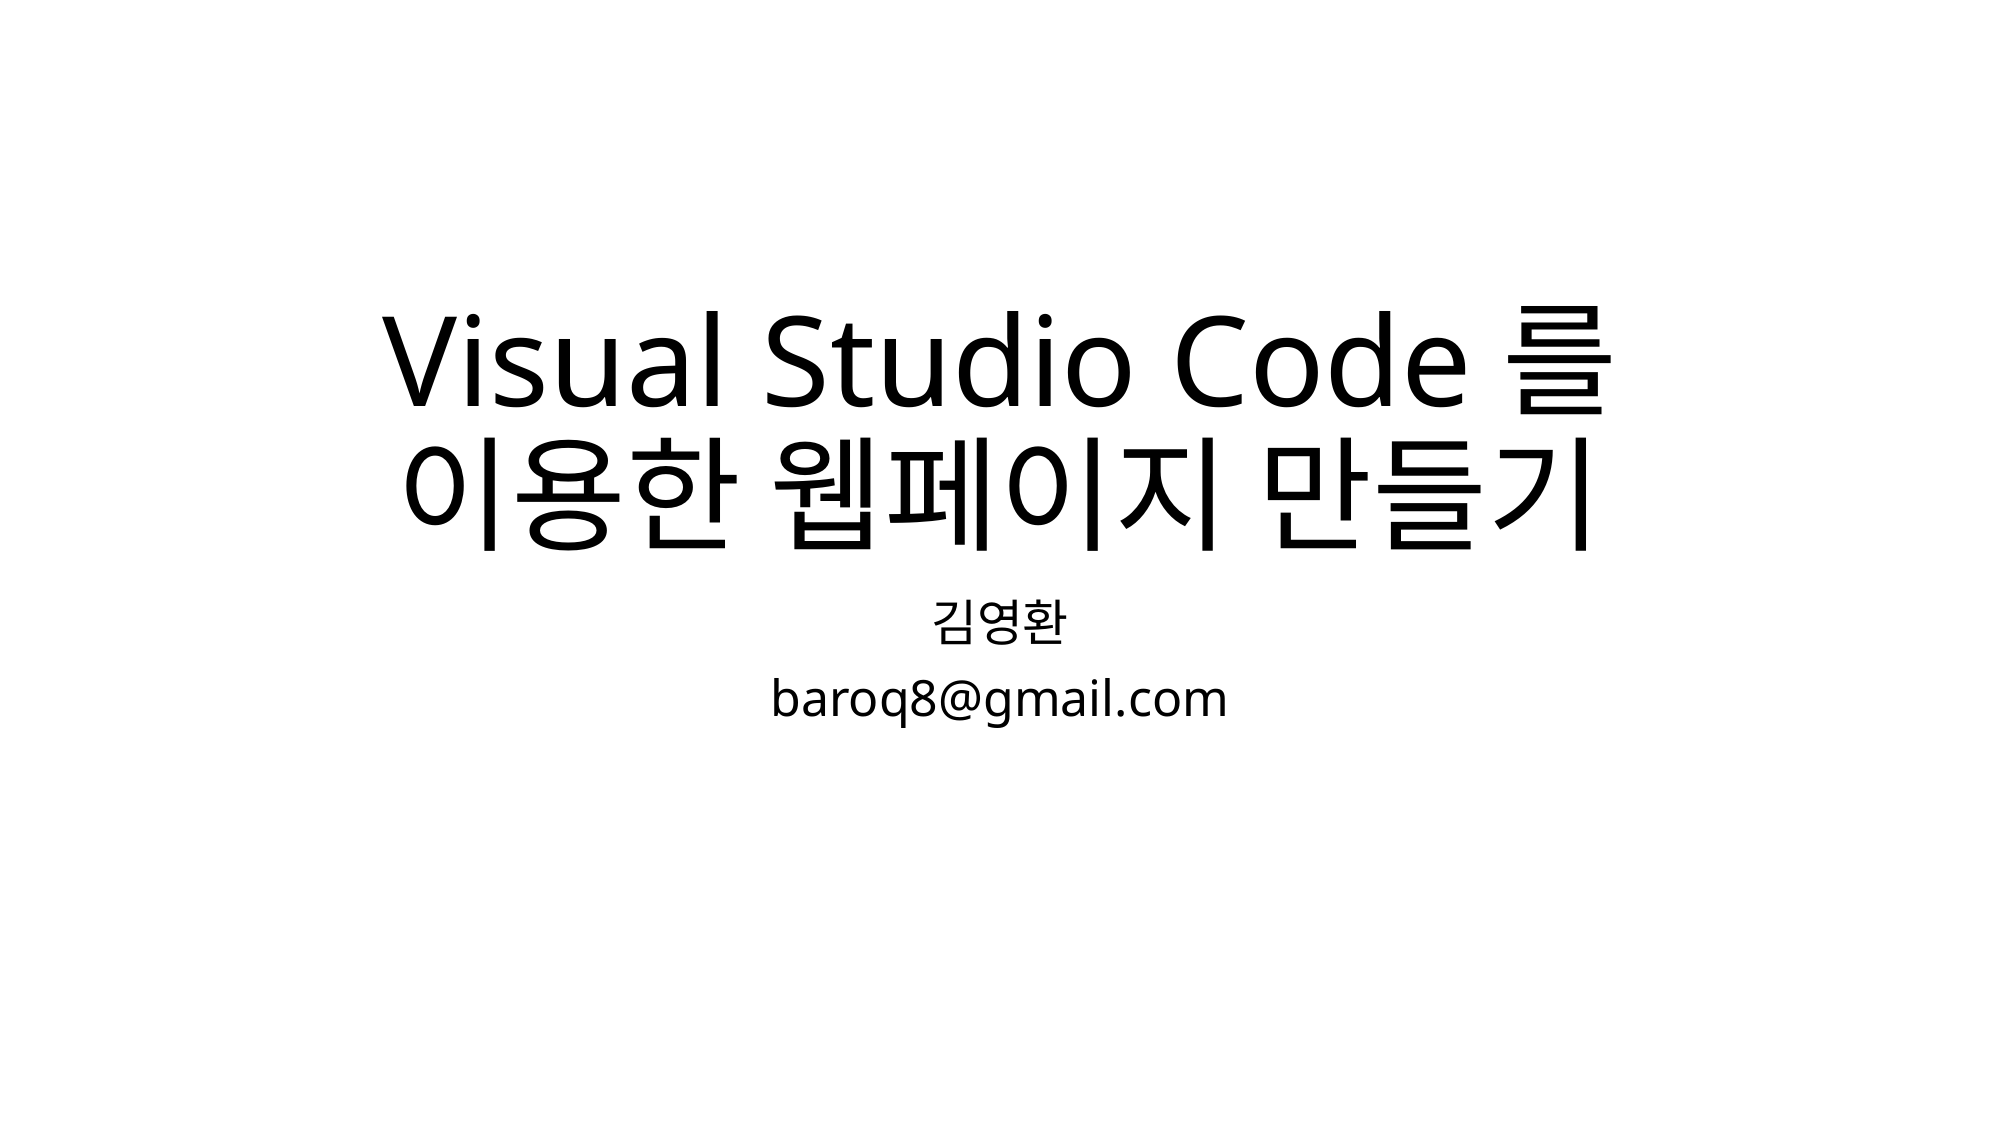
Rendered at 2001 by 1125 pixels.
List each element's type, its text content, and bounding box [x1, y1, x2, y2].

subtitle 김영환 baroq8@gmail.com [249, 590, 1750, 863]
title Visual Studio Code를 이용한 웹페이지 만들기 [249, 184, 1750, 576]
